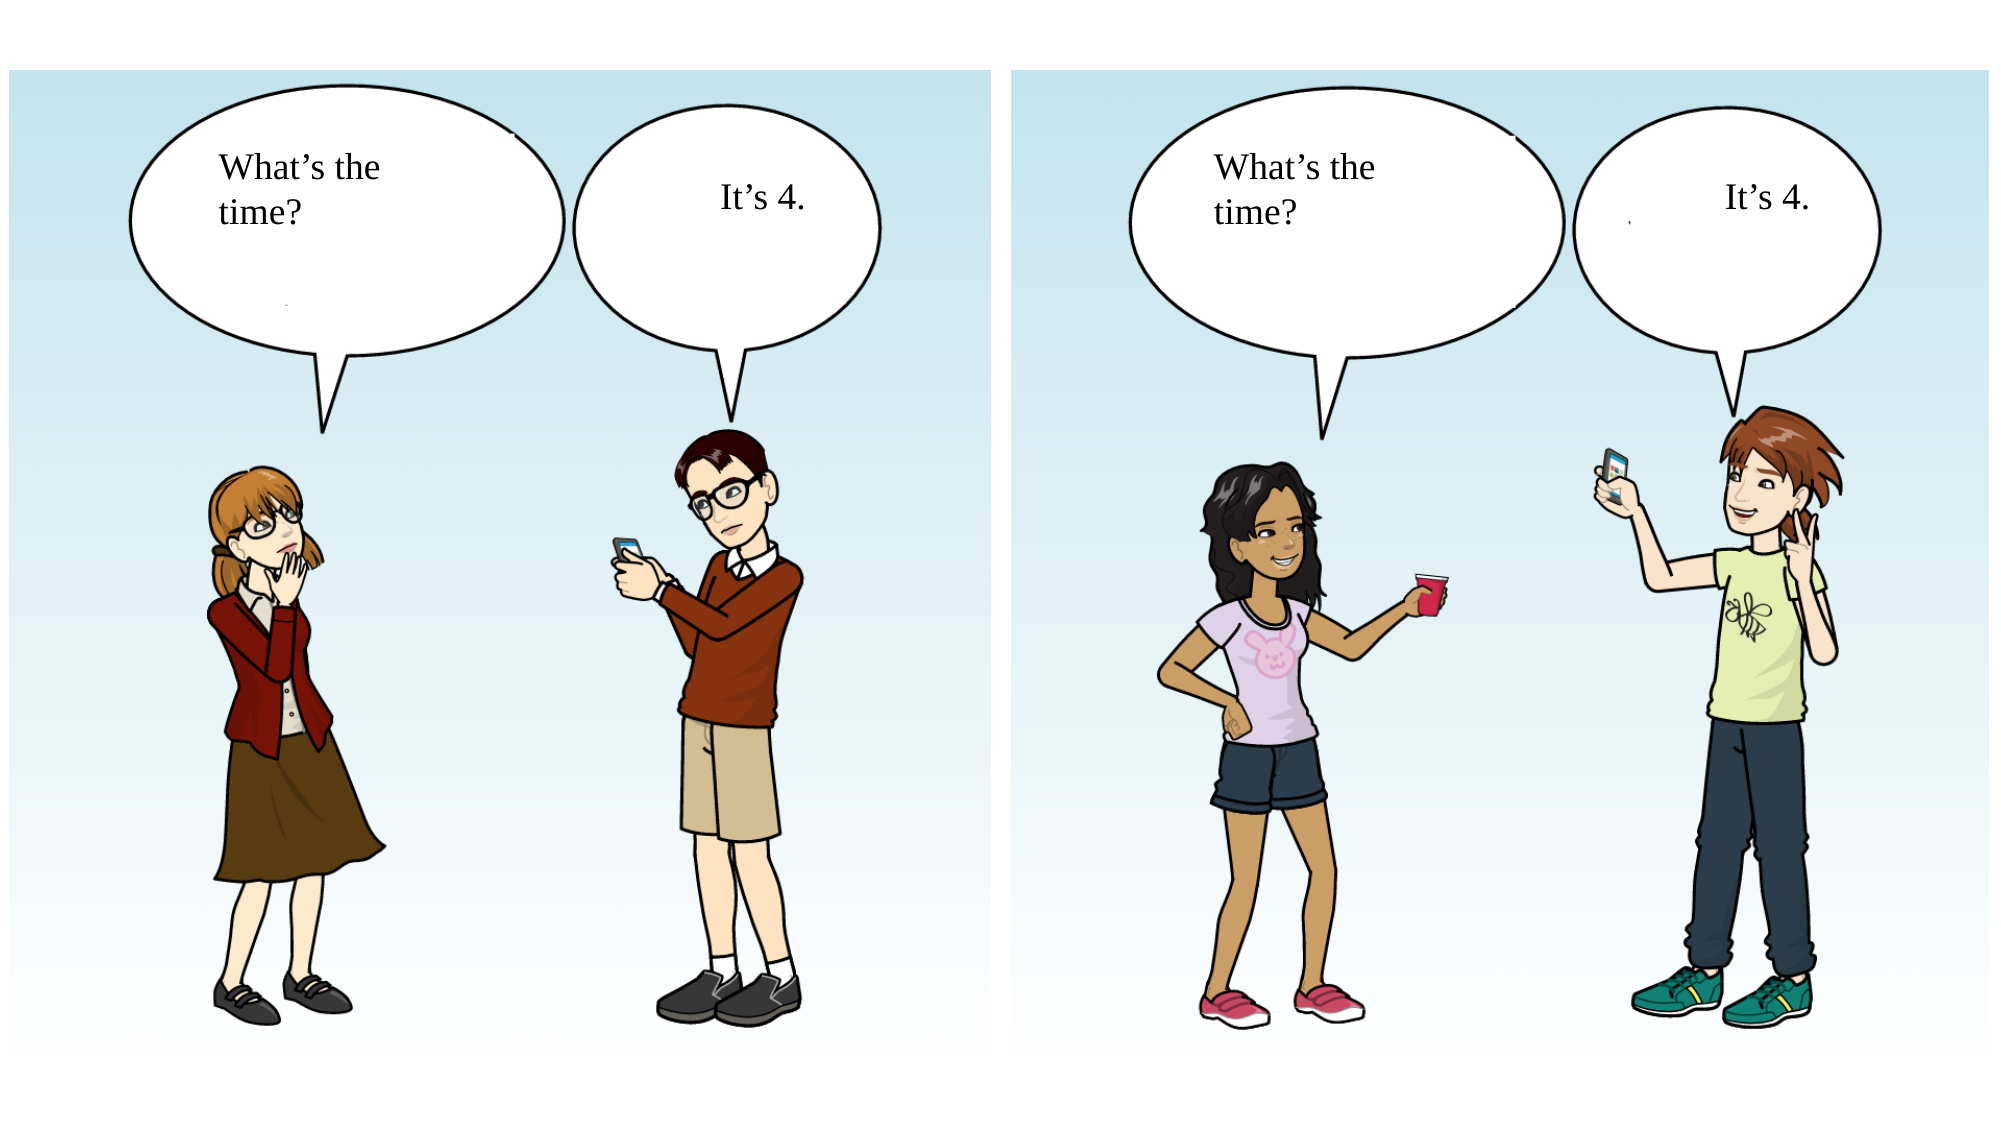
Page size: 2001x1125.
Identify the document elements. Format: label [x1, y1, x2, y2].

text_box [9, 70, 991, 1055]
text_box [1011, 70, 1989, 1057]
